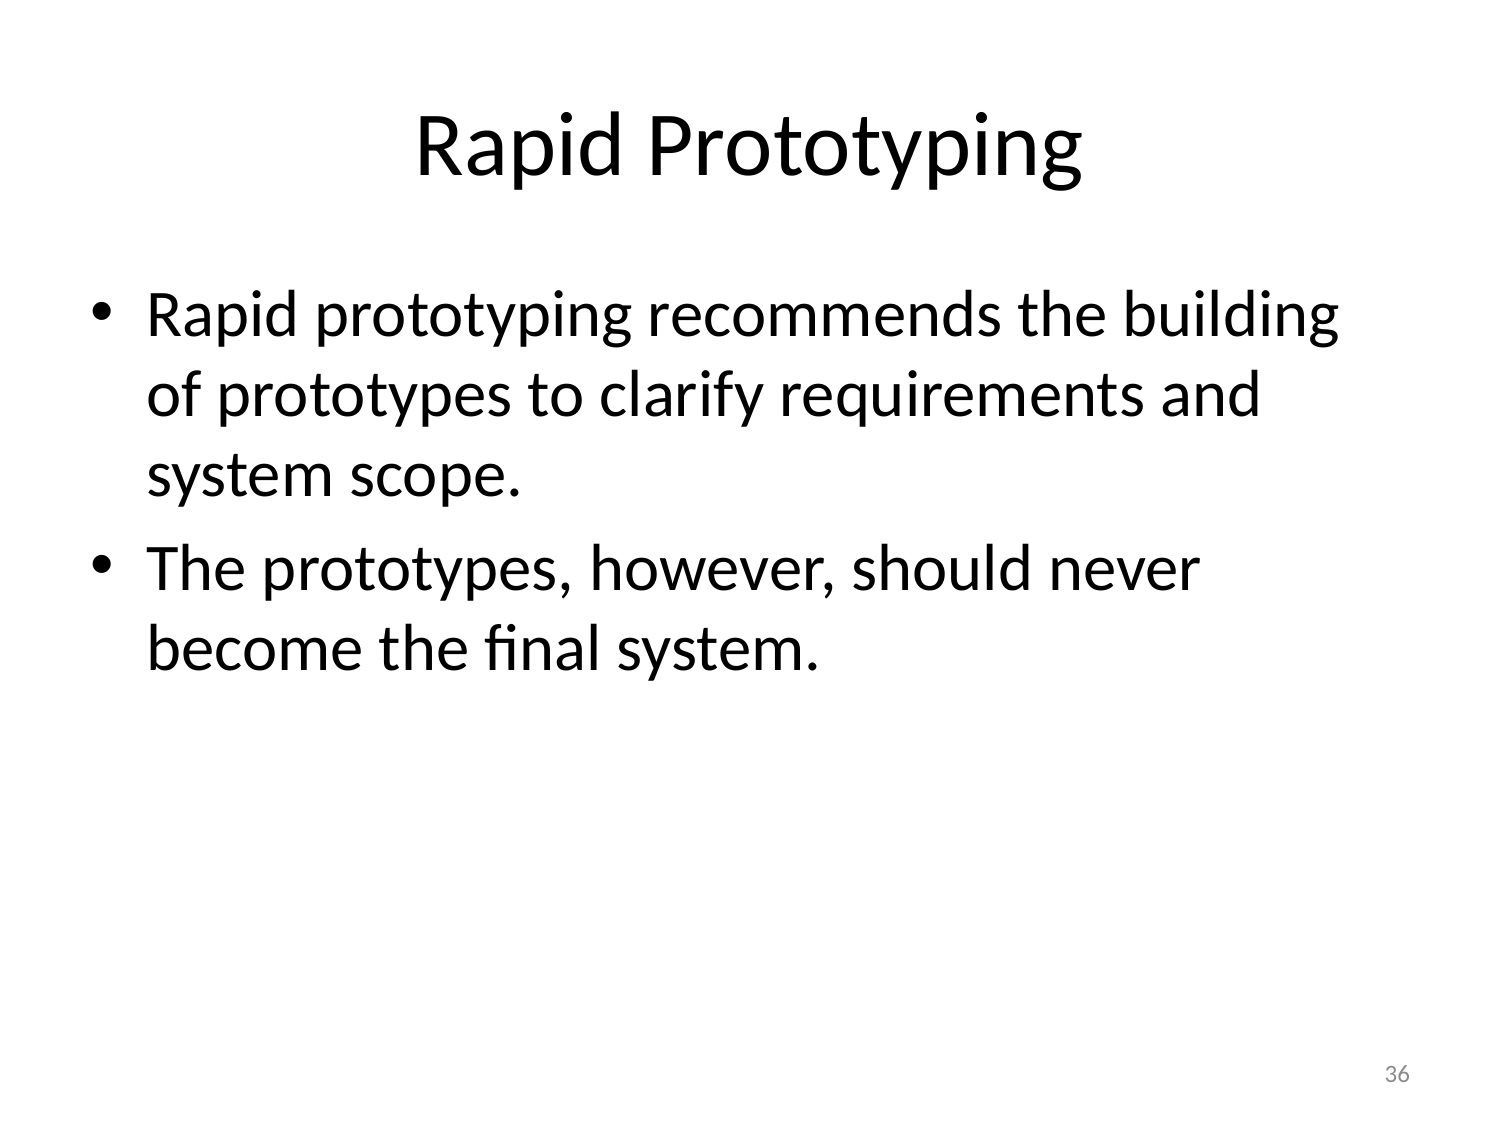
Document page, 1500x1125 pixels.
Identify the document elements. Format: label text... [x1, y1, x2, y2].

title Rapid Prototyping [75, 45, 1425, 233]
list Rapid prototyping recommends the building of prototypes to clarify requirements and system scope. The prototypes, however, should never become the final system. [75, 262, 1425, 1005]
slide_number 36 [1074, 1042, 1425, 1103]
